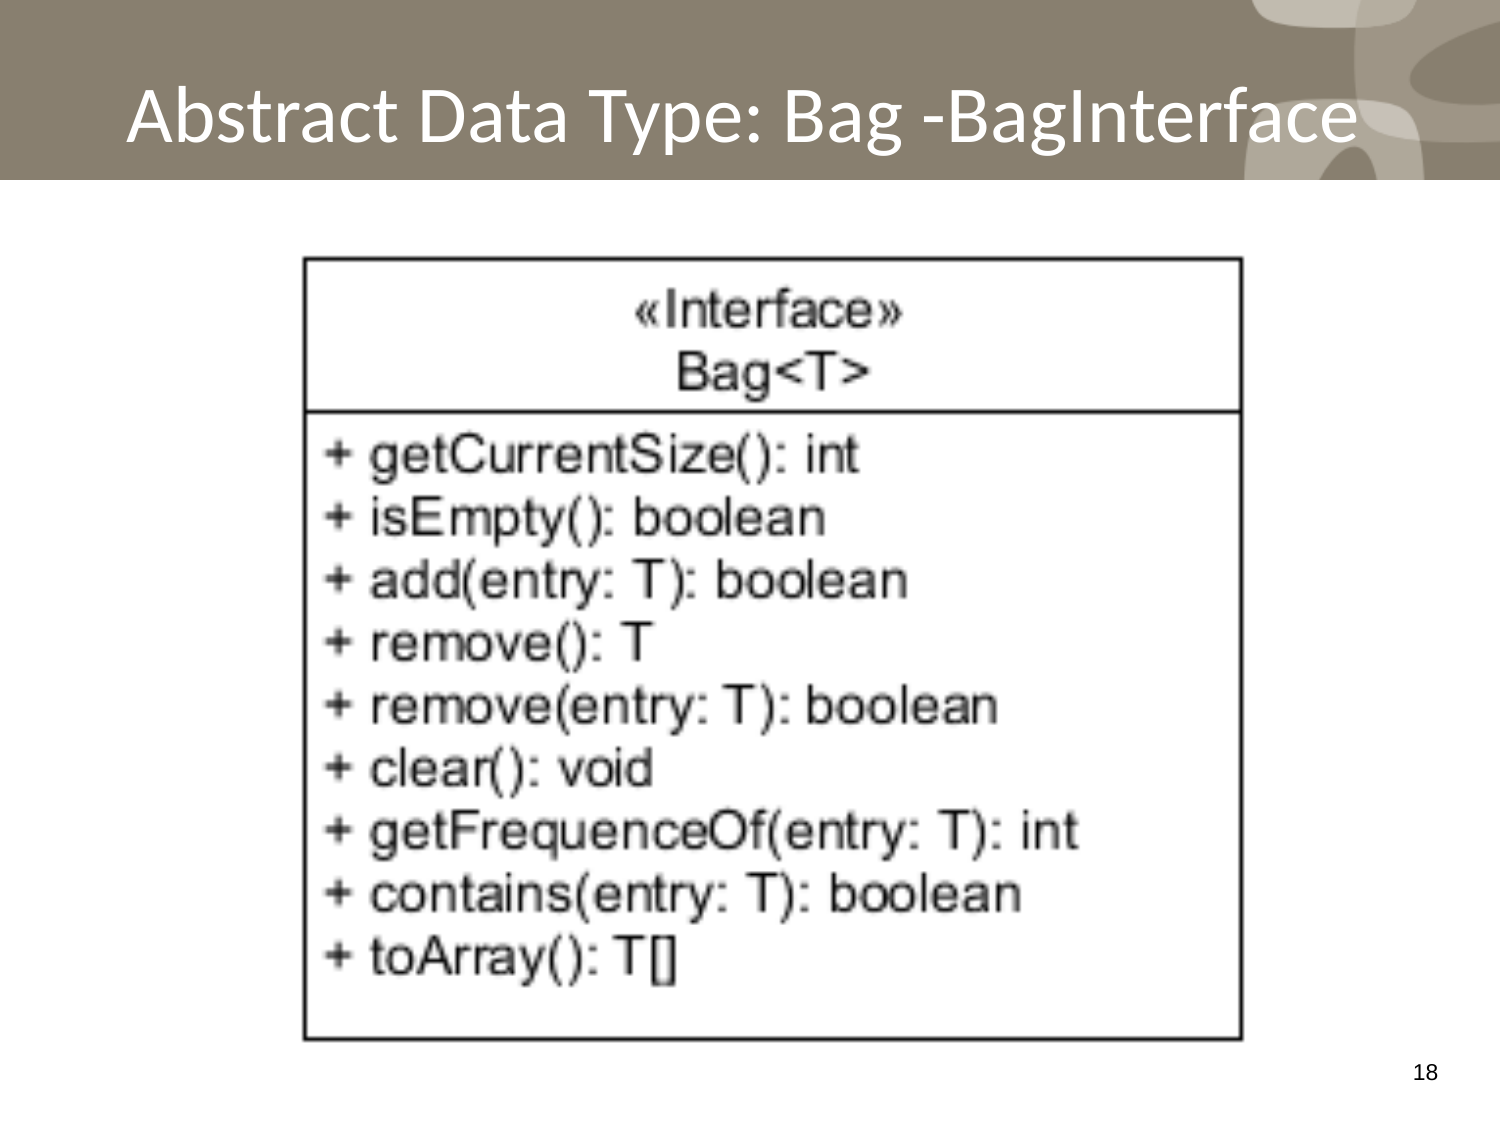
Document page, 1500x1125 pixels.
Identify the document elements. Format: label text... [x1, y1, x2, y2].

title Abstract Data Type: Bag -BagInterface [111, 48, 1385, 166]
slide_number 18 [1353, 1041, 1454, 1102]
picture [225, 180, 1323, 1121]
